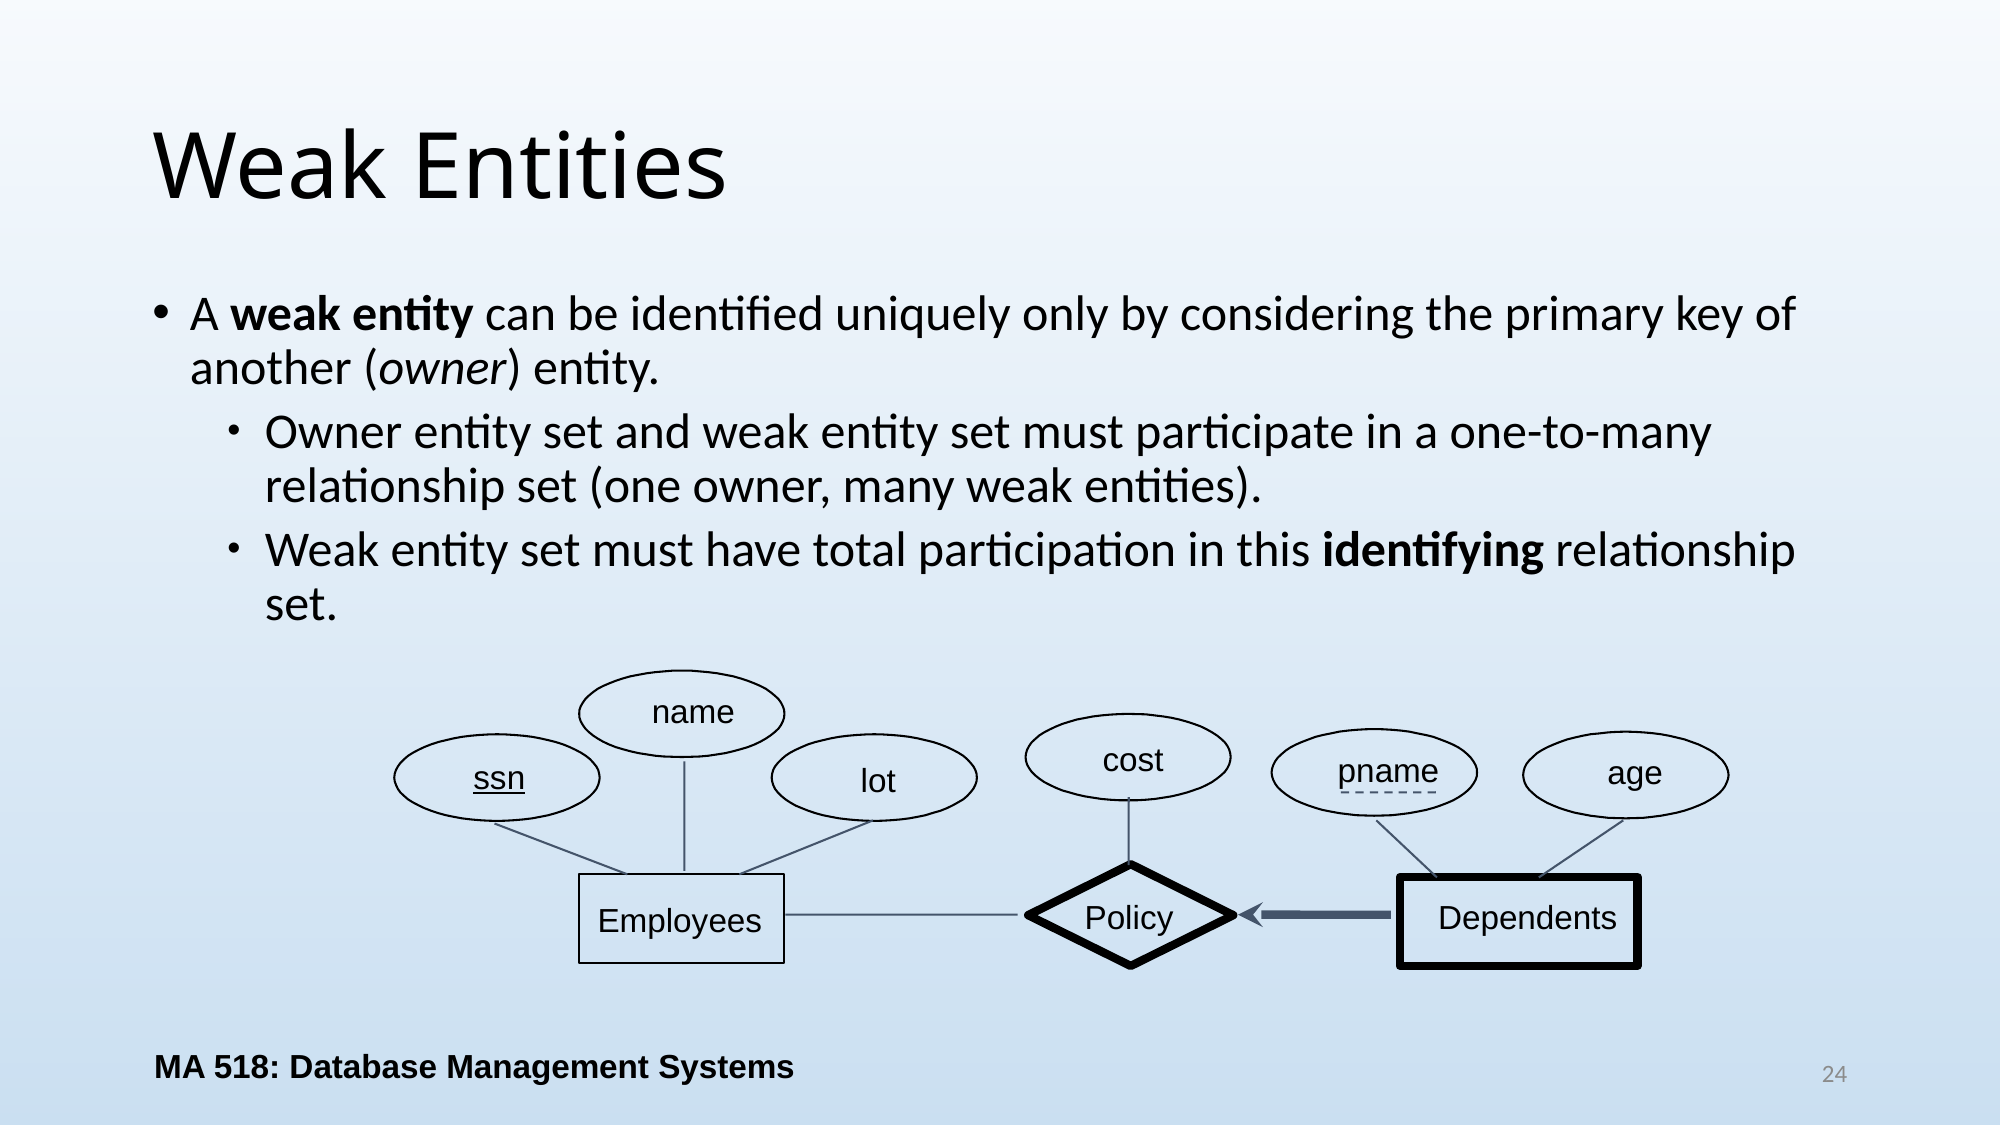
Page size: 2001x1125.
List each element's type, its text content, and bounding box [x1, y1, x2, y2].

text_box pname [1322, 741, 1455, 796]
text_box [394, 734, 600, 821]
slide_number 24 [1412, 1042, 1863, 1103]
text_box Dependents [1423, 889, 1633, 944]
text_box [1025, 713, 1231, 801]
text_box [579, 874, 785, 964]
text_box [1399, 876, 1638, 966]
text_box [1028, 894, 1069, 936]
text_box [1523, 731, 1729, 819]
text_box Policy [1069, 889, 1189, 944]
text_box [771, 734, 977, 821]
text_box age [1592, 744, 1679, 799]
text_box name [637, 682, 751, 738]
text_box cost [1087, 731, 1179, 786]
title Weak Entities [137, 59, 1863, 278]
list A weak entity can be identified uniquely only by considering the primary key of another (owner) entity. Owner entity set and weak entity set must participate in a one-to-many relationship set (one owner, many weak entities). Weak entity set must have total participation in this identifying relationship set. [137, 279, 1863, 994]
text_box [1086, 944, 1176, 966]
text_box ssn [458, 749, 541, 804]
text_box [1271, 729, 1478, 816]
text_box [1189, 893, 1234, 938]
text_box [1238, 908, 1251, 921]
text_box Employees [582, 891, 778, 947]
footer MA 518: Database Management Systems [137, 1035, 813, 1096]
text_box lot [845, 751, 911, 806]
text_box [1080, 864, 1181, 889]
text_box [579, 670, 785, 758]
